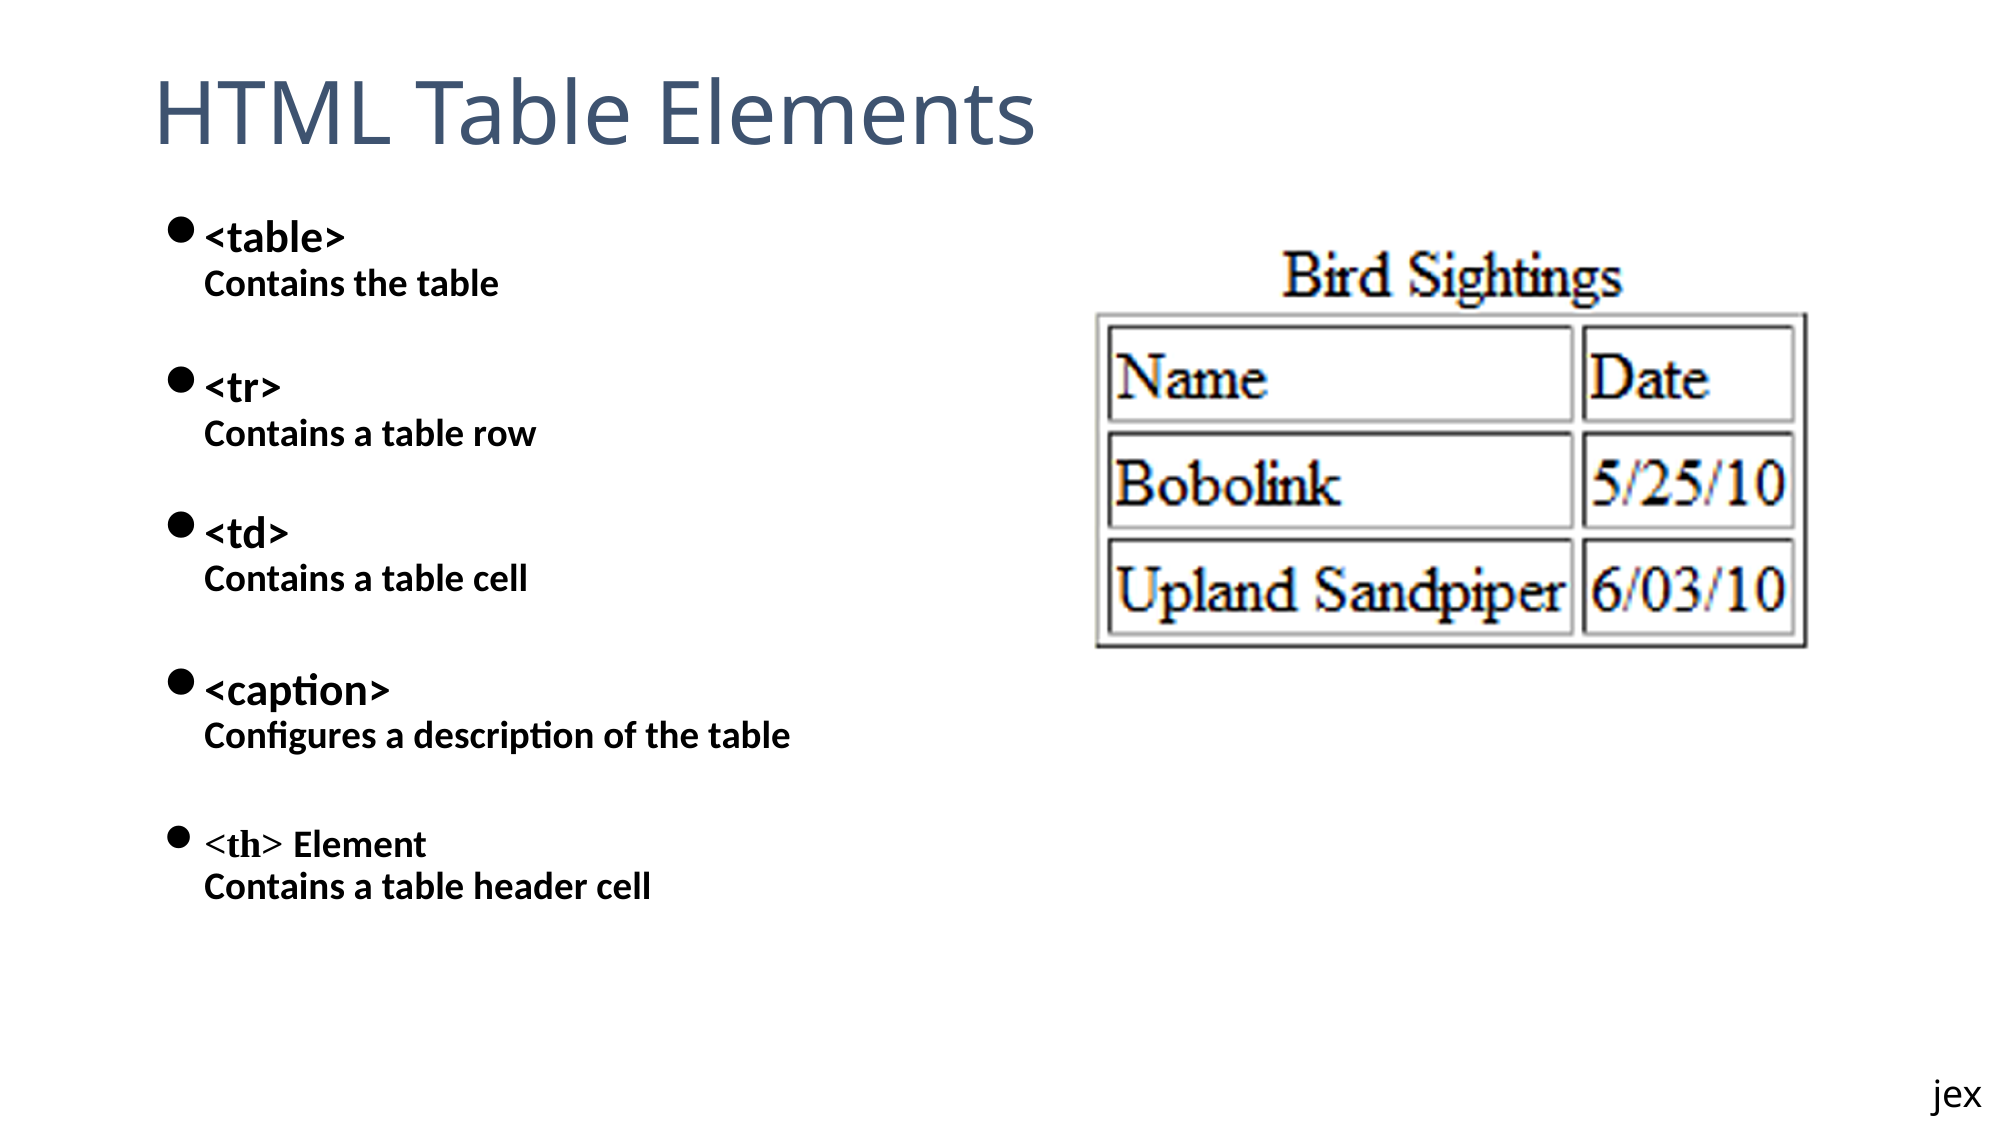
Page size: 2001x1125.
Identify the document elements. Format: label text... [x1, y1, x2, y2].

text_box <table> Contains the table <tr> Contains a table row <td> Contains a table cell <caption> Configures a description of the table <th> Element Contains a table header cell [137, 206, 1275, 919]
text_box jex [1917, 1062, 1998, 1122]
title HTML Table Elements [137, 59, 1863, 278]
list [1087, 247, 1844, 689]
